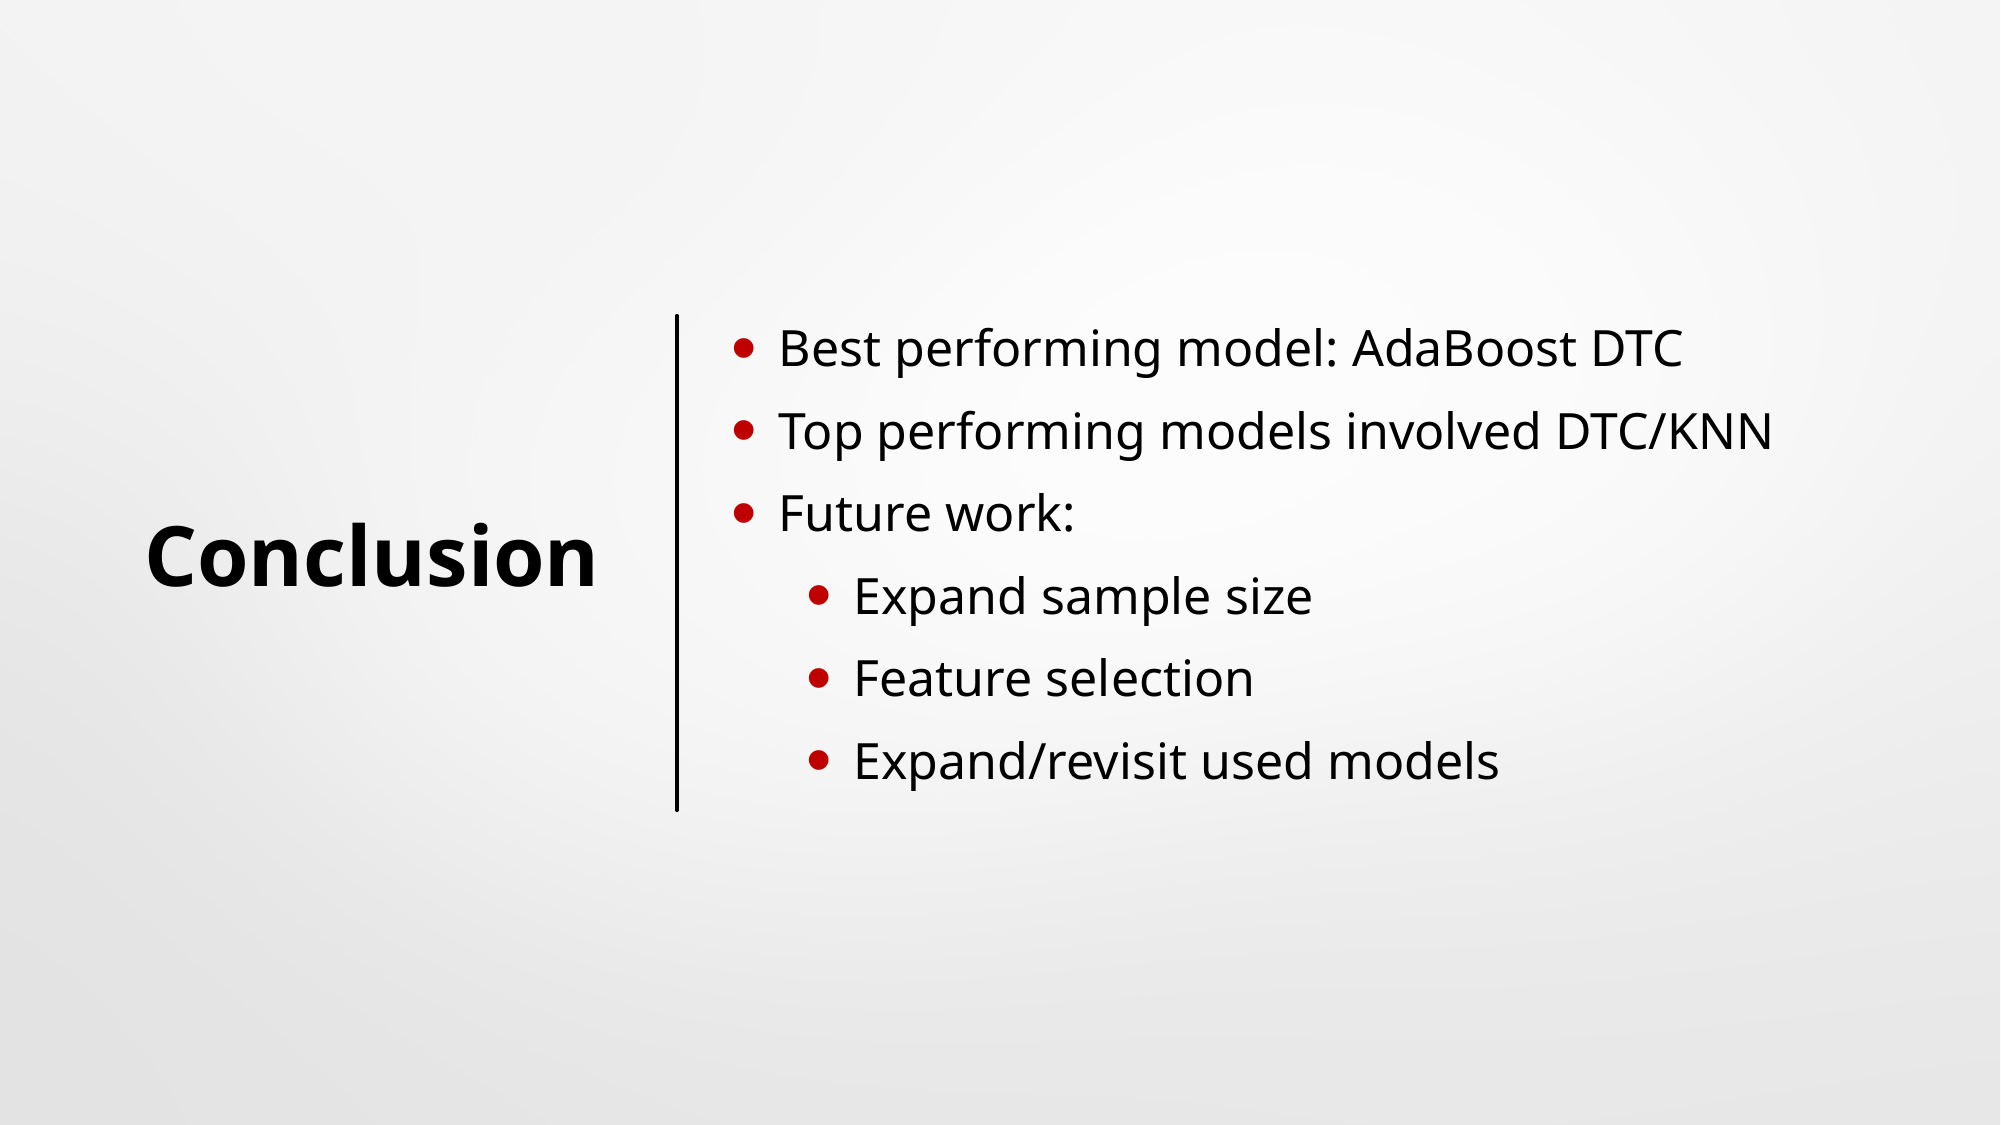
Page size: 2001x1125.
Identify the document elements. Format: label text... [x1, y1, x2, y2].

title Conclusion [112, 125, 633, 981]
list Best performing model: AdaBoost DTC Top performing models involved DTC/KNN Future work: Expand sample size Feature selection Expand/revisit used models [716, 125, 1880, 981]
text_box [0, 0, 2000, 1125]
